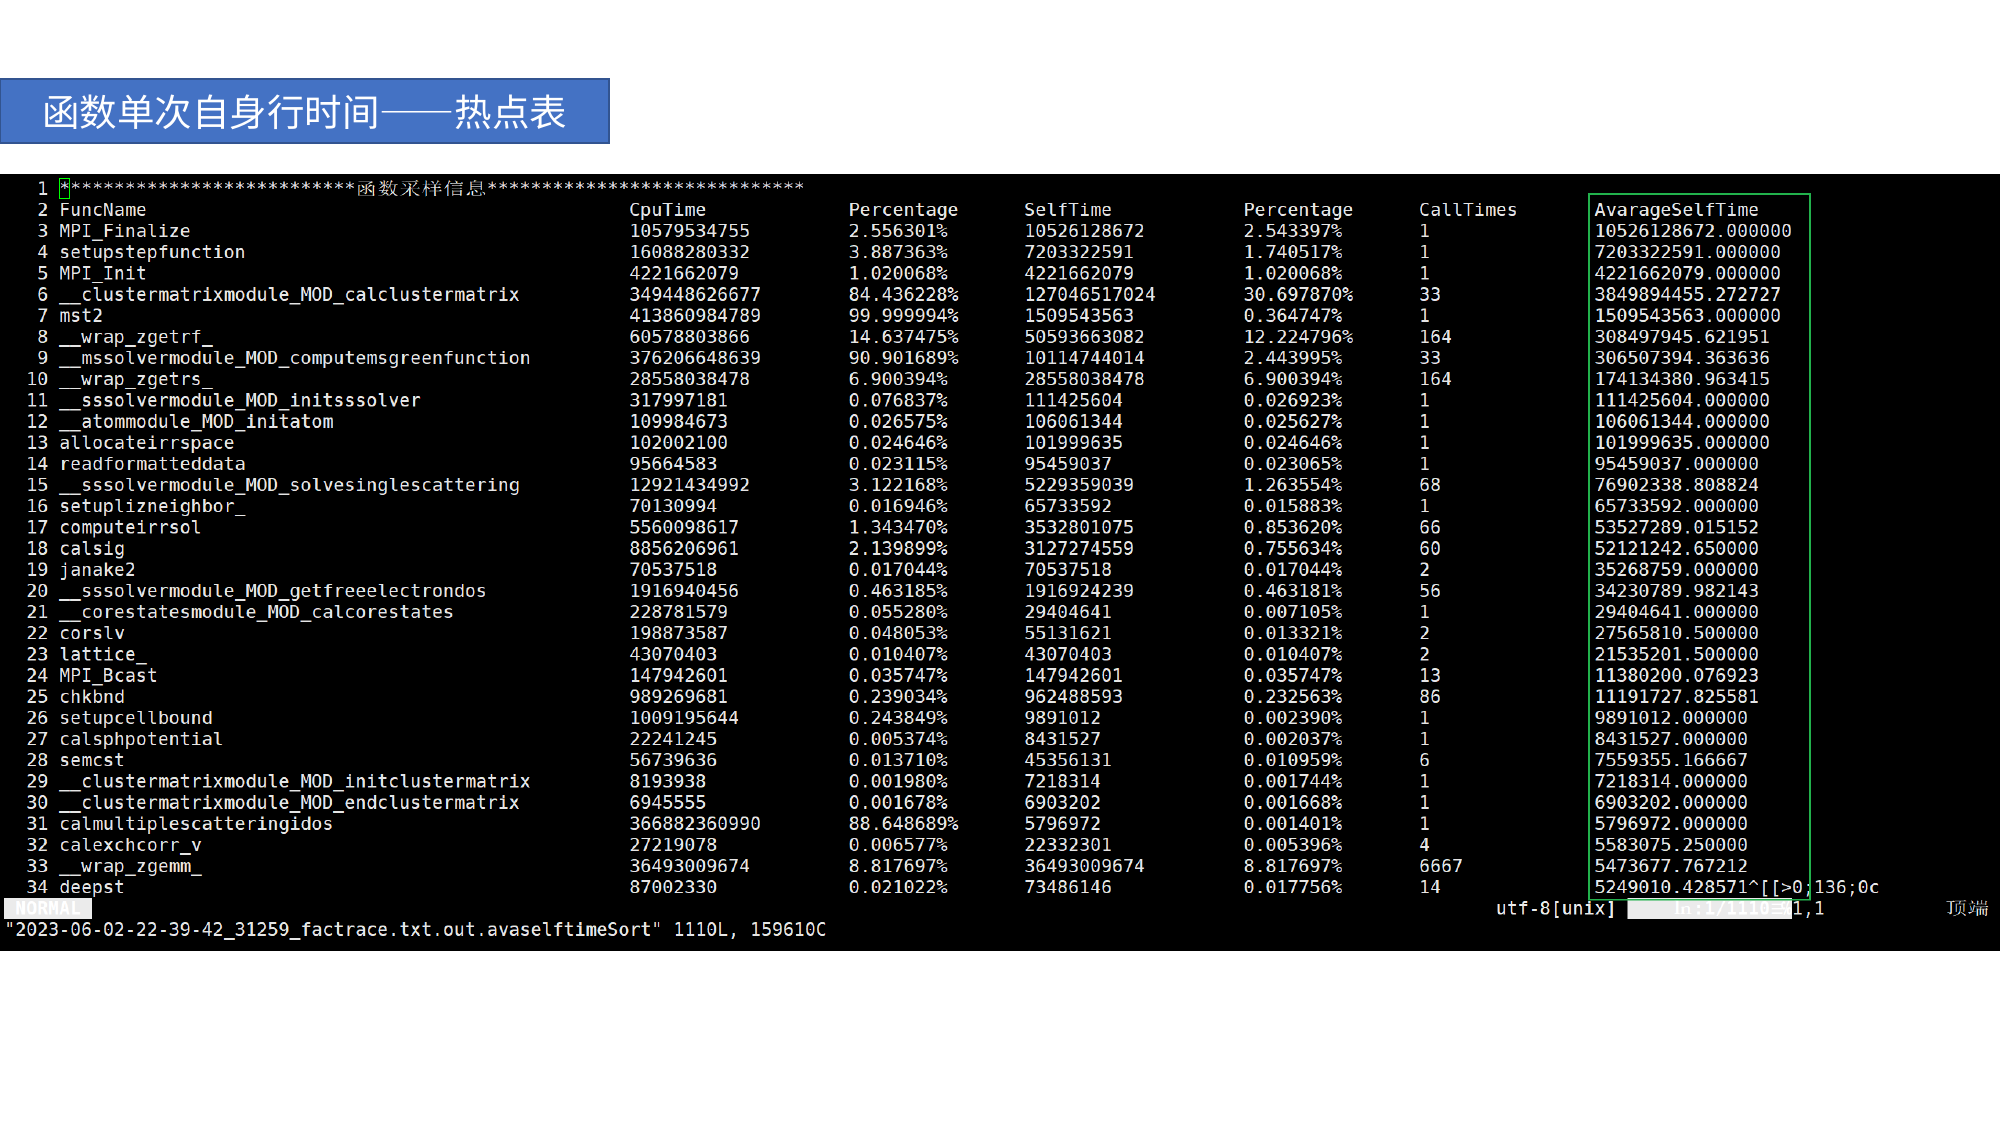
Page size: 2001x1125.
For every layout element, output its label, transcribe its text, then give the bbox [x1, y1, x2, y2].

picture [0, 174, 2000, 951]
text_box 函数单次自身行时间——热点表 [0, 78, 610, 144]
